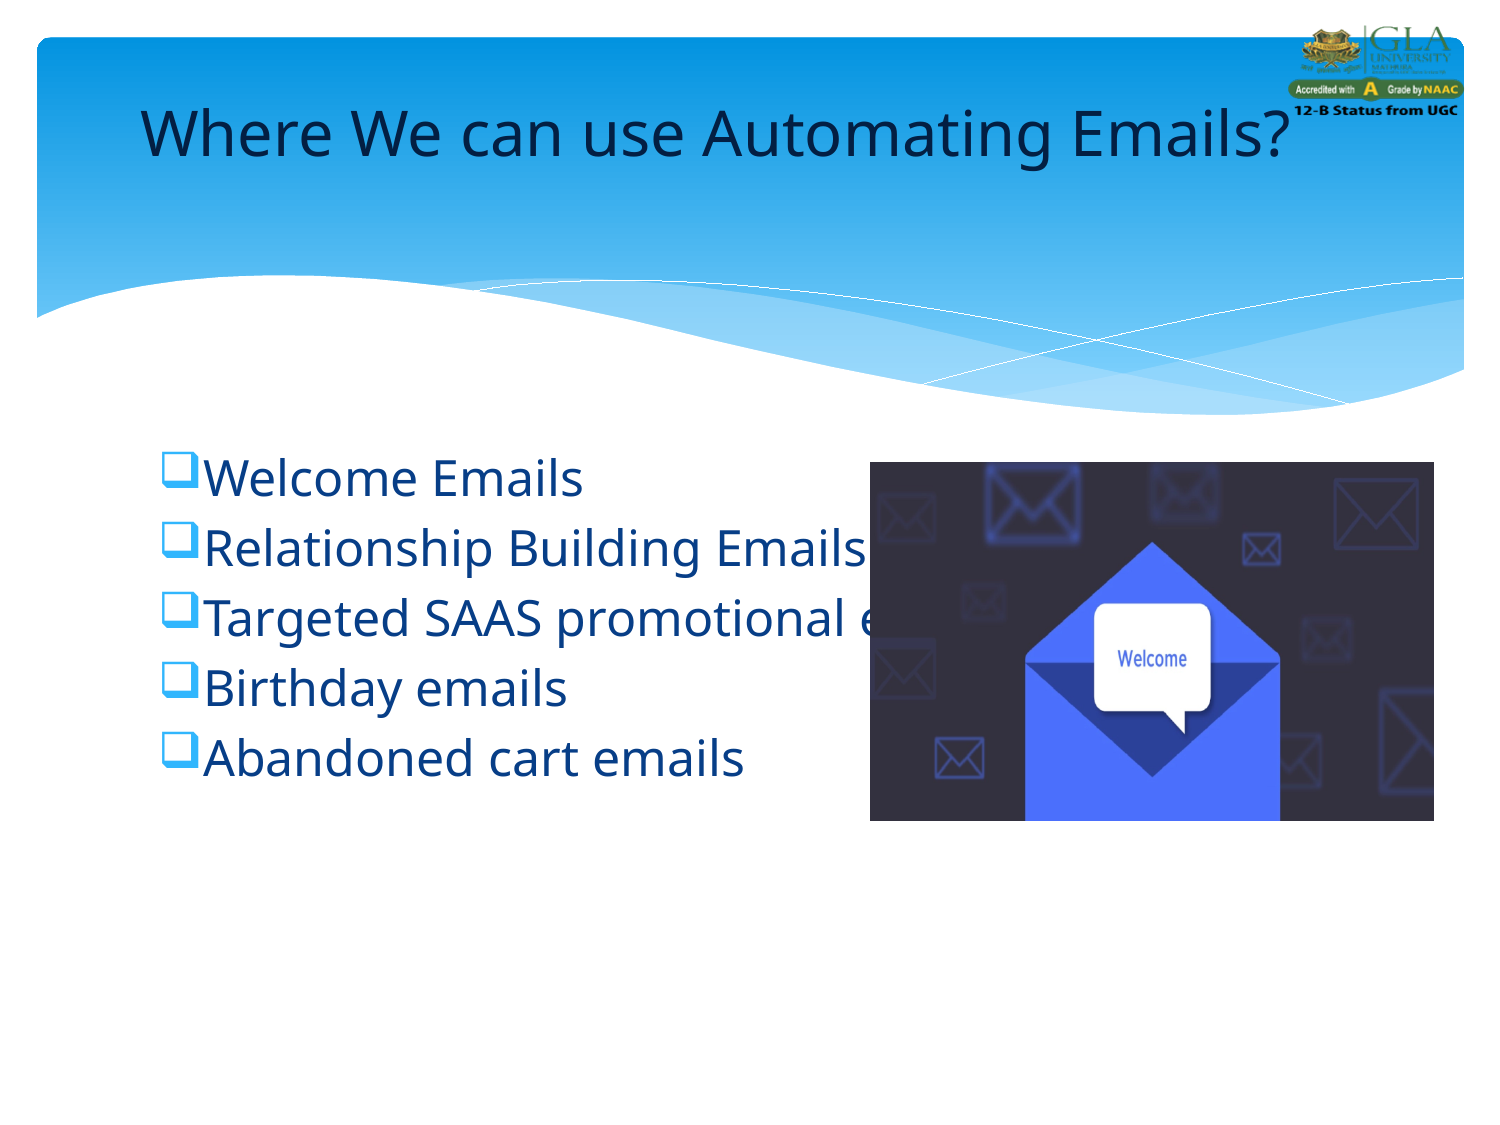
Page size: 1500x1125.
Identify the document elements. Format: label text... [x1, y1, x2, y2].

list Welcome Emails Relationship Building Emails Targeted SAAS promotional emails Birthday emails Abandoned cart emails [143, 438, 1359, 1005]
picture [1287, 24, 1466, 118]
title Where We can use Automating Emails? [125, 75, 1350, 263]
picture [870, 462, 1434, 821]
picture [1345, 66, 1360, 73]
